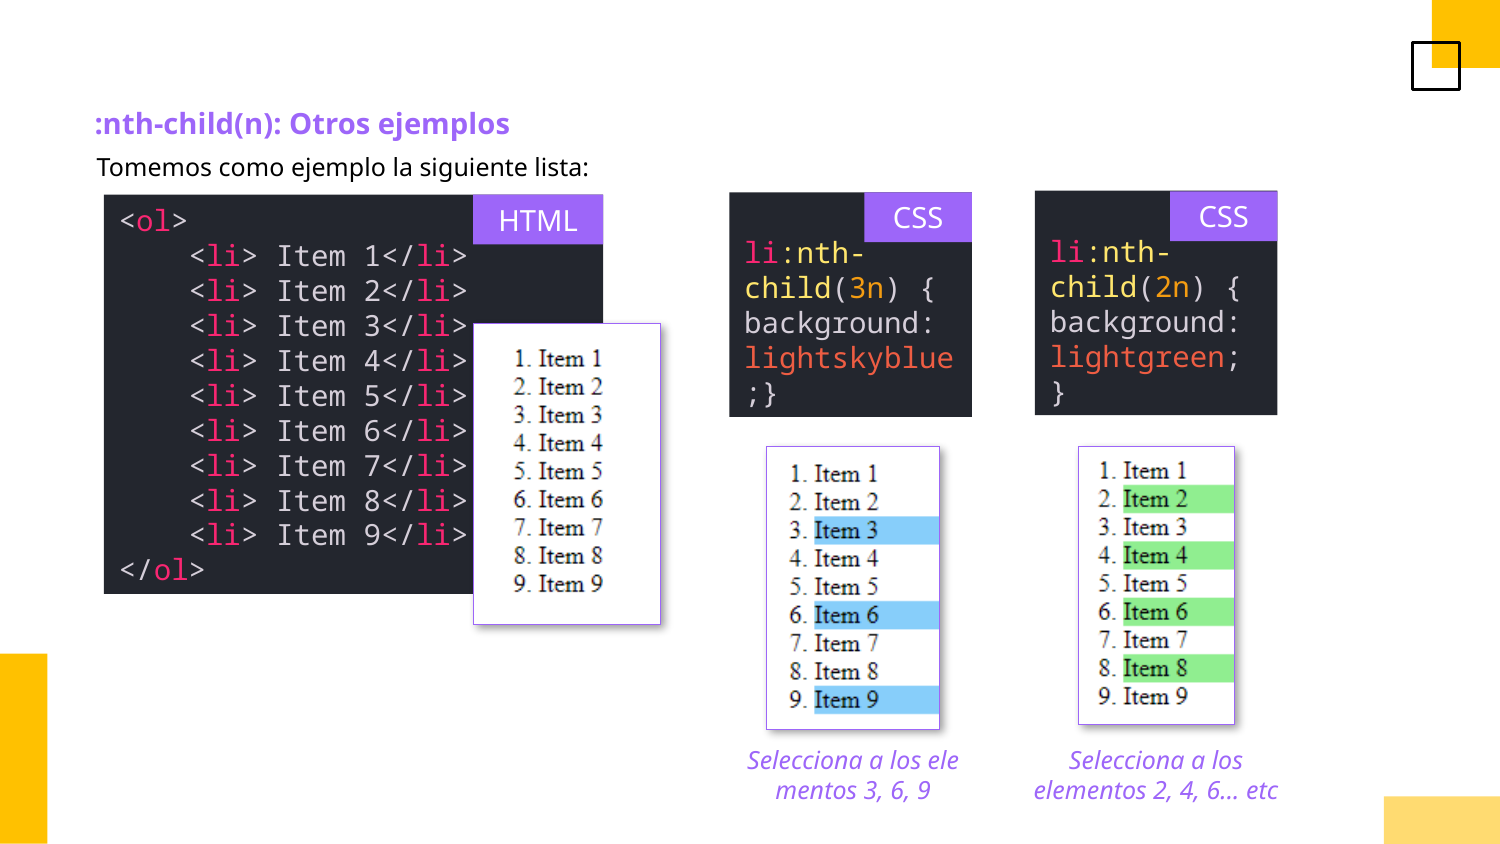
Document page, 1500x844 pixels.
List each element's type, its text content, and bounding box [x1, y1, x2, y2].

text_box CSS [864, 192, 972, 243]
text_box li:nth-child(3n) { background: lightskyblue;} [729, 192, 972, 417]
picture [766, 446, 941, 730]
picture [1077, 446, 1235, 725]
picture [472, 322, 661, 625]
text_box Tomemos como ejemplo la siguiente lista: [81, 136, 1429, 186]
text_box li:nth-child(2n) { background: lightgreen; } [1034, 190, 1278, 416]
text_box CSS [1170, 191, 1278, 242]
text_box Selecciona a los elementos 3, 6, 9 [727, 729, 979, 827]
text_box HTML [473, 194, 604, 245]
text_box <ol> <li> Item 1</li> <li> Item 2</li> <li> Item 3</li> <li> Item 4</li> <li> Item 5</li> <li> Item 6</li> <li> Item 7</li> <li> Item 8</li> <li> Item 9</li> </ol> [103, 194, 604, 594]
text_box :nth-child(n): Otros ejemplos [60, 90, 1398, 149]
text_box Selecciona a los elementos 2, 4, 6... etc [994, 729, 1319, 827]
